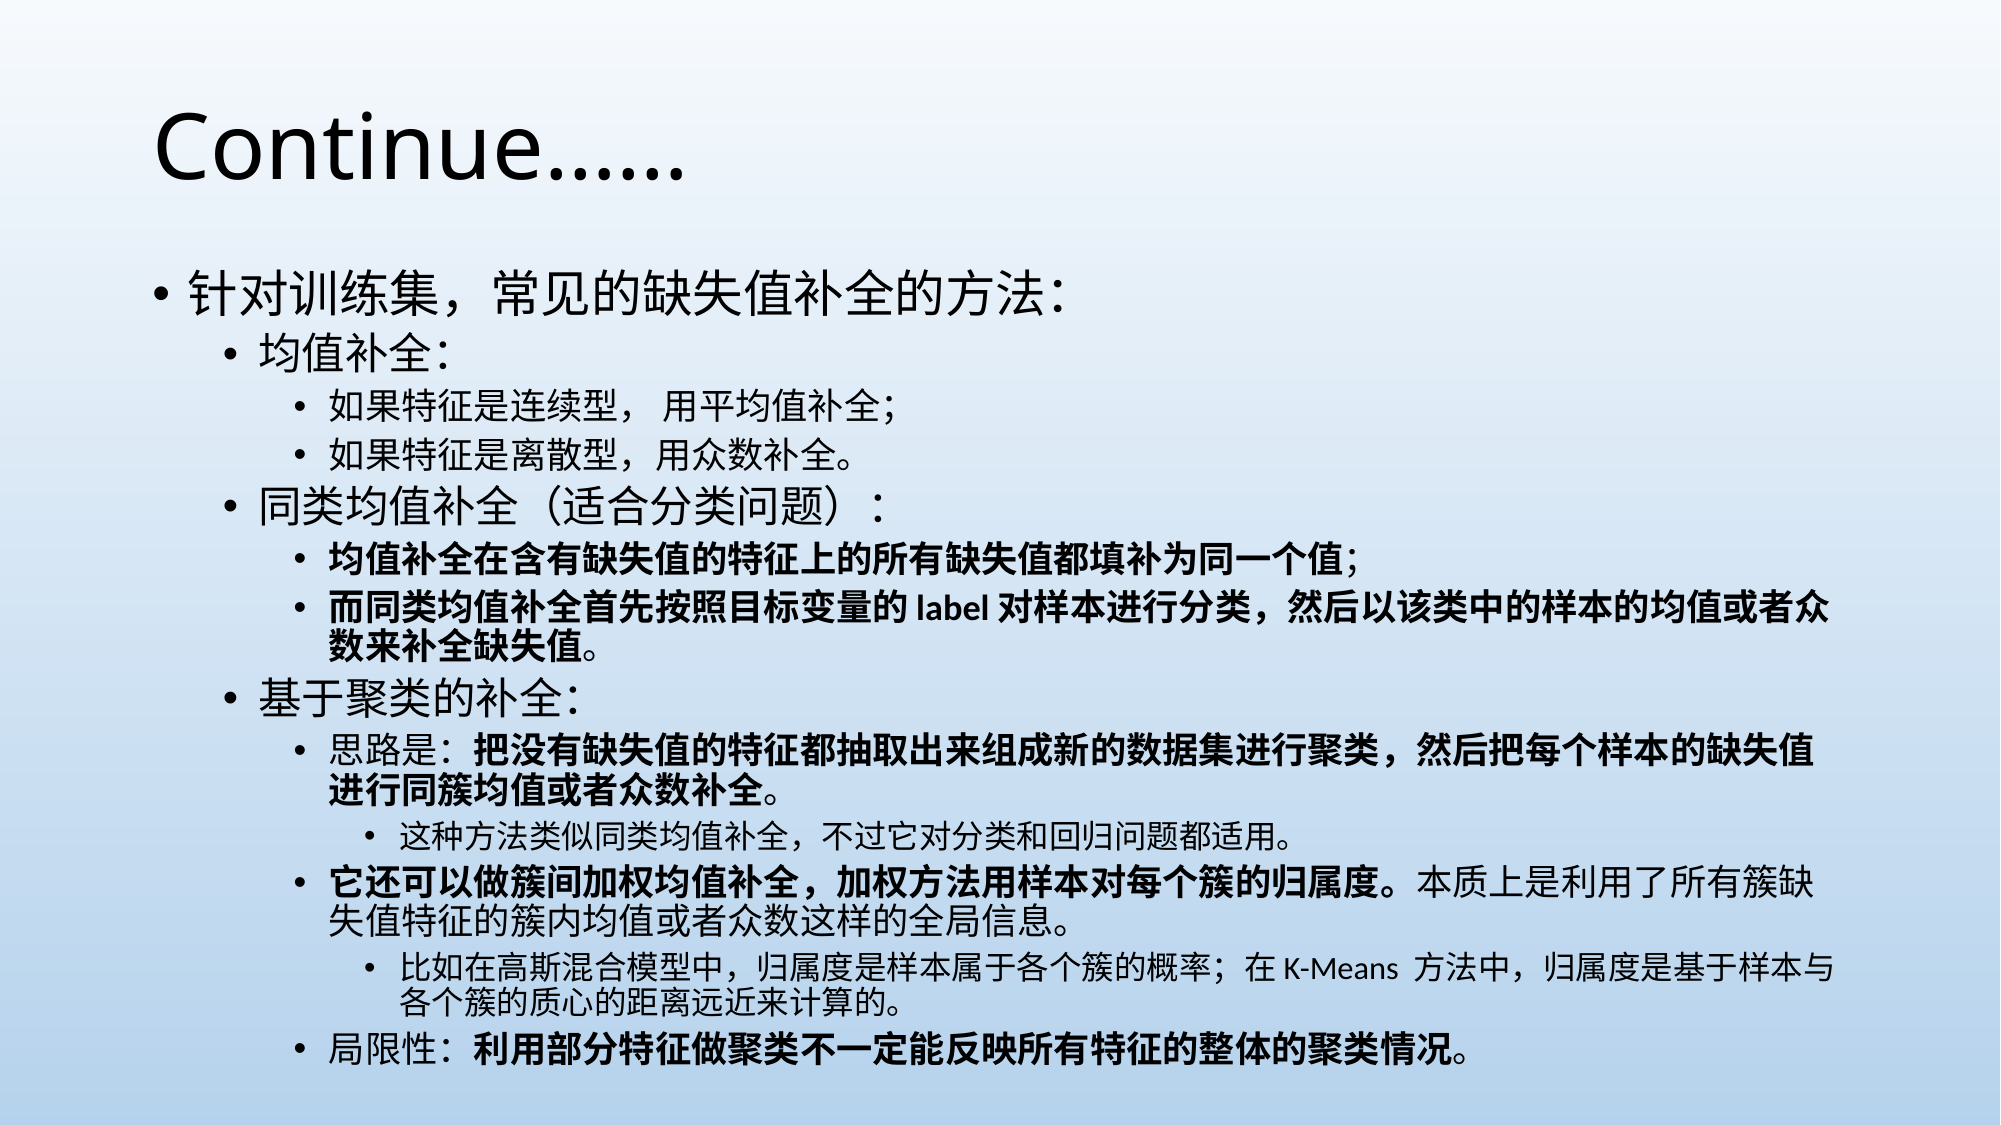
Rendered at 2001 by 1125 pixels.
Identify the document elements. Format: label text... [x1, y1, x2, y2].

title Continue…… [137, 59, 1863, 239]
list 针对训练集，常见的缺失值补全的方法： 均值补全： 如果特征是连续型， 用平均值补全； 如果特征是离散型，用众数补全。 同类均值补全（适合分类问题）： 均值补全在含有缺失值的特征上的所有缺失值都填补为同一个值； 而同类均值补全首先按照目标变量的label对样本进行分类，然后以该类中的样本的均值或者众数来补全缺失值。 基于聚类的补全： 思路是：把没有缺失值的特征都抽取出来组成新的数据集进行聚类，然后把每个样本的缺失值进行同簇均值或者众数补全。 这种方法类似同类均值补全，不过它对分类和回归问题都适用。 它还可以做簇间加权均值补全，加权方法用样本对每个簇的归属度。本质上是利用了所有簇缺失值特征的簇内均值或者众数这样的全局信息。 比如在高斯混合模型中，归属度是样本属于各个簇的概率；在K-Means 方法中，归属度是基于样本与各个簇的质心的距离远近来计算的。 局限性：利用部分特征做聚类不一定能反映所有特征的整体的聚类情况。 [137, 261, 1863, 1080]
